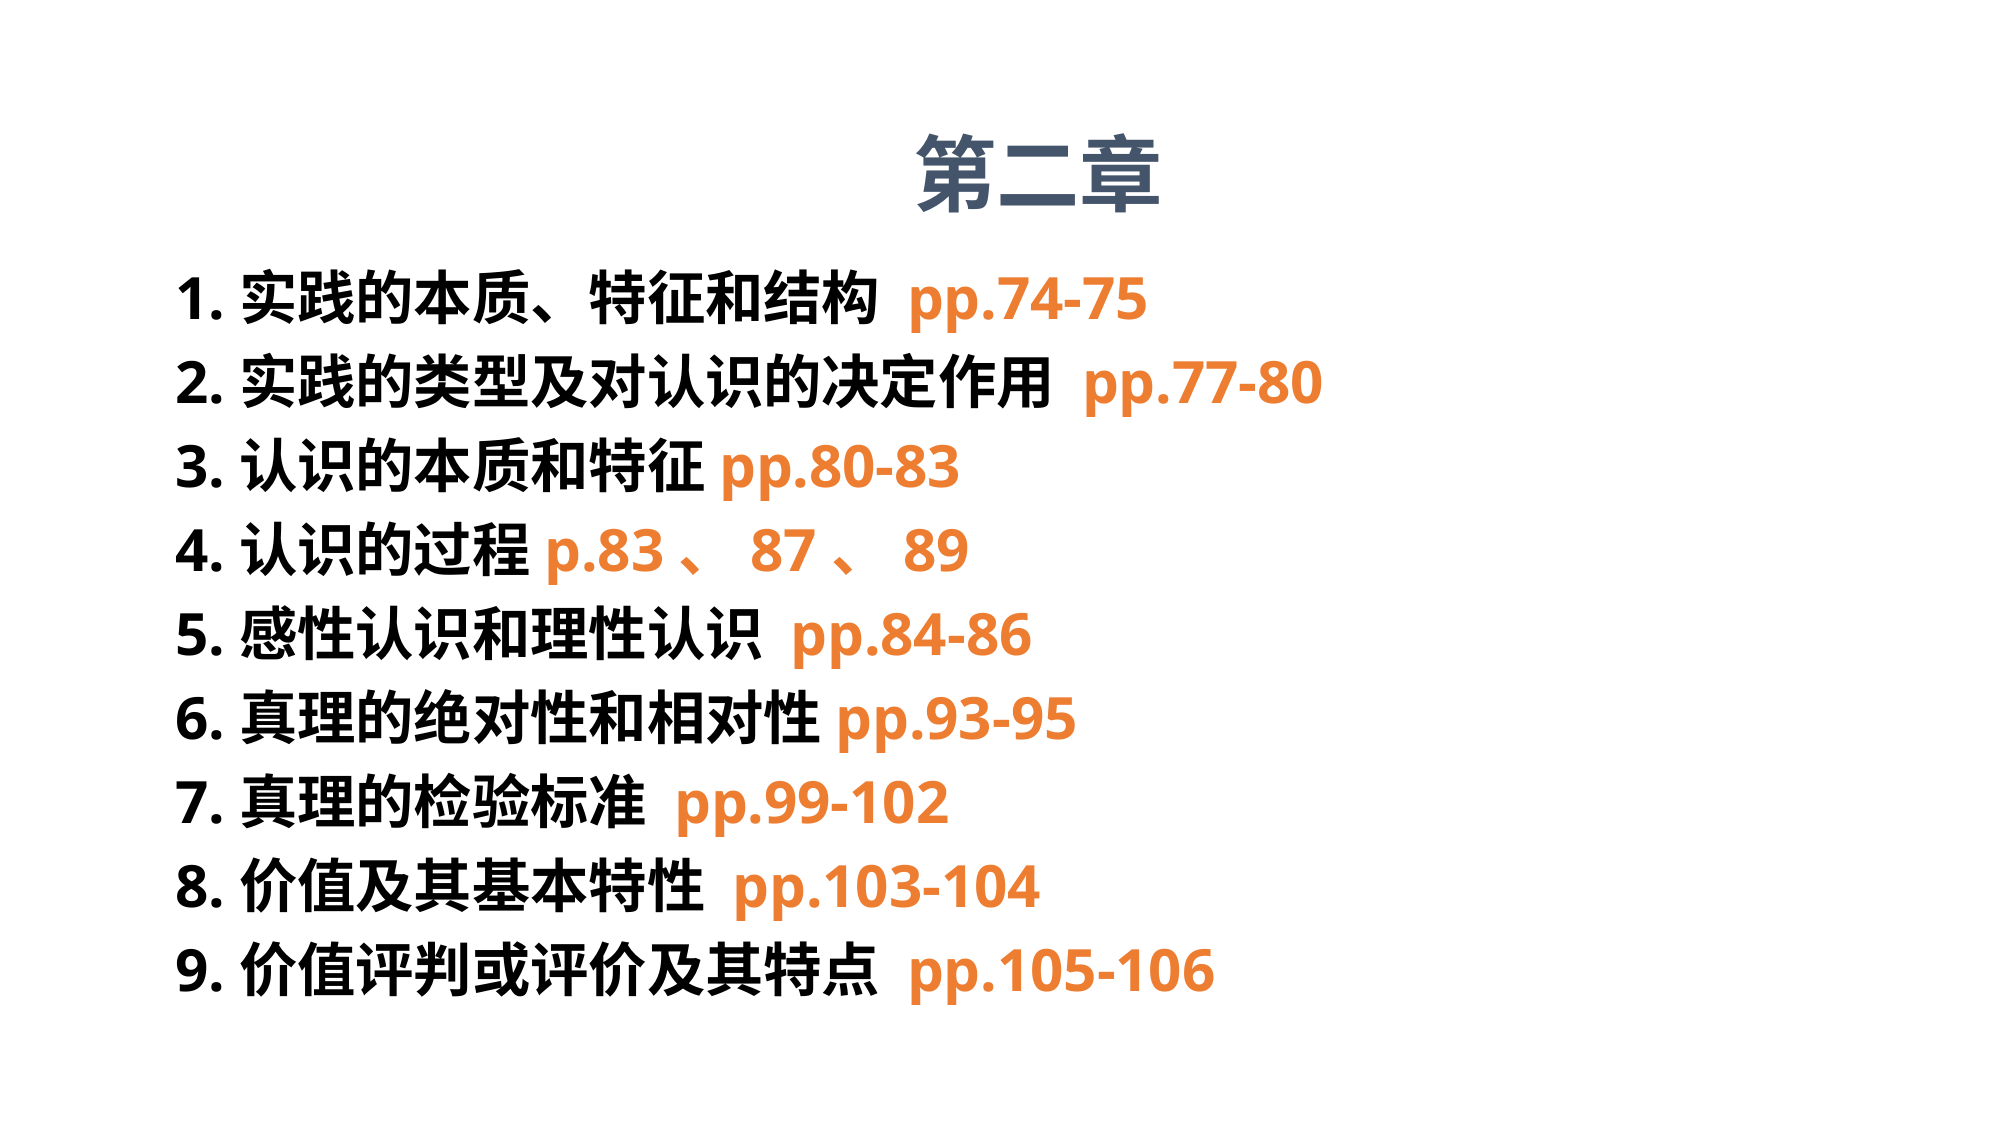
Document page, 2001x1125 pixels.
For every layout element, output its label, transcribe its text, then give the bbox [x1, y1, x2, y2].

text_box 第二章 1.实践的本质、特征和结构 pp.74-75 2.实践的类型及对认识的决定作用 pp.77-80 3.认识的本质和特征pp.80-83 4.认识的过程p.83、87、89 5.感性认识和理性认识 pp.84-86 6.真理的绝对性和相对性pp.93-95 7.真理的检验标准 pp.99-102 8.价值及其基本特性 pp.103-104 9.价值评判或评价及其特点 pp.105-106 [160, 114, 1881, 1011]
